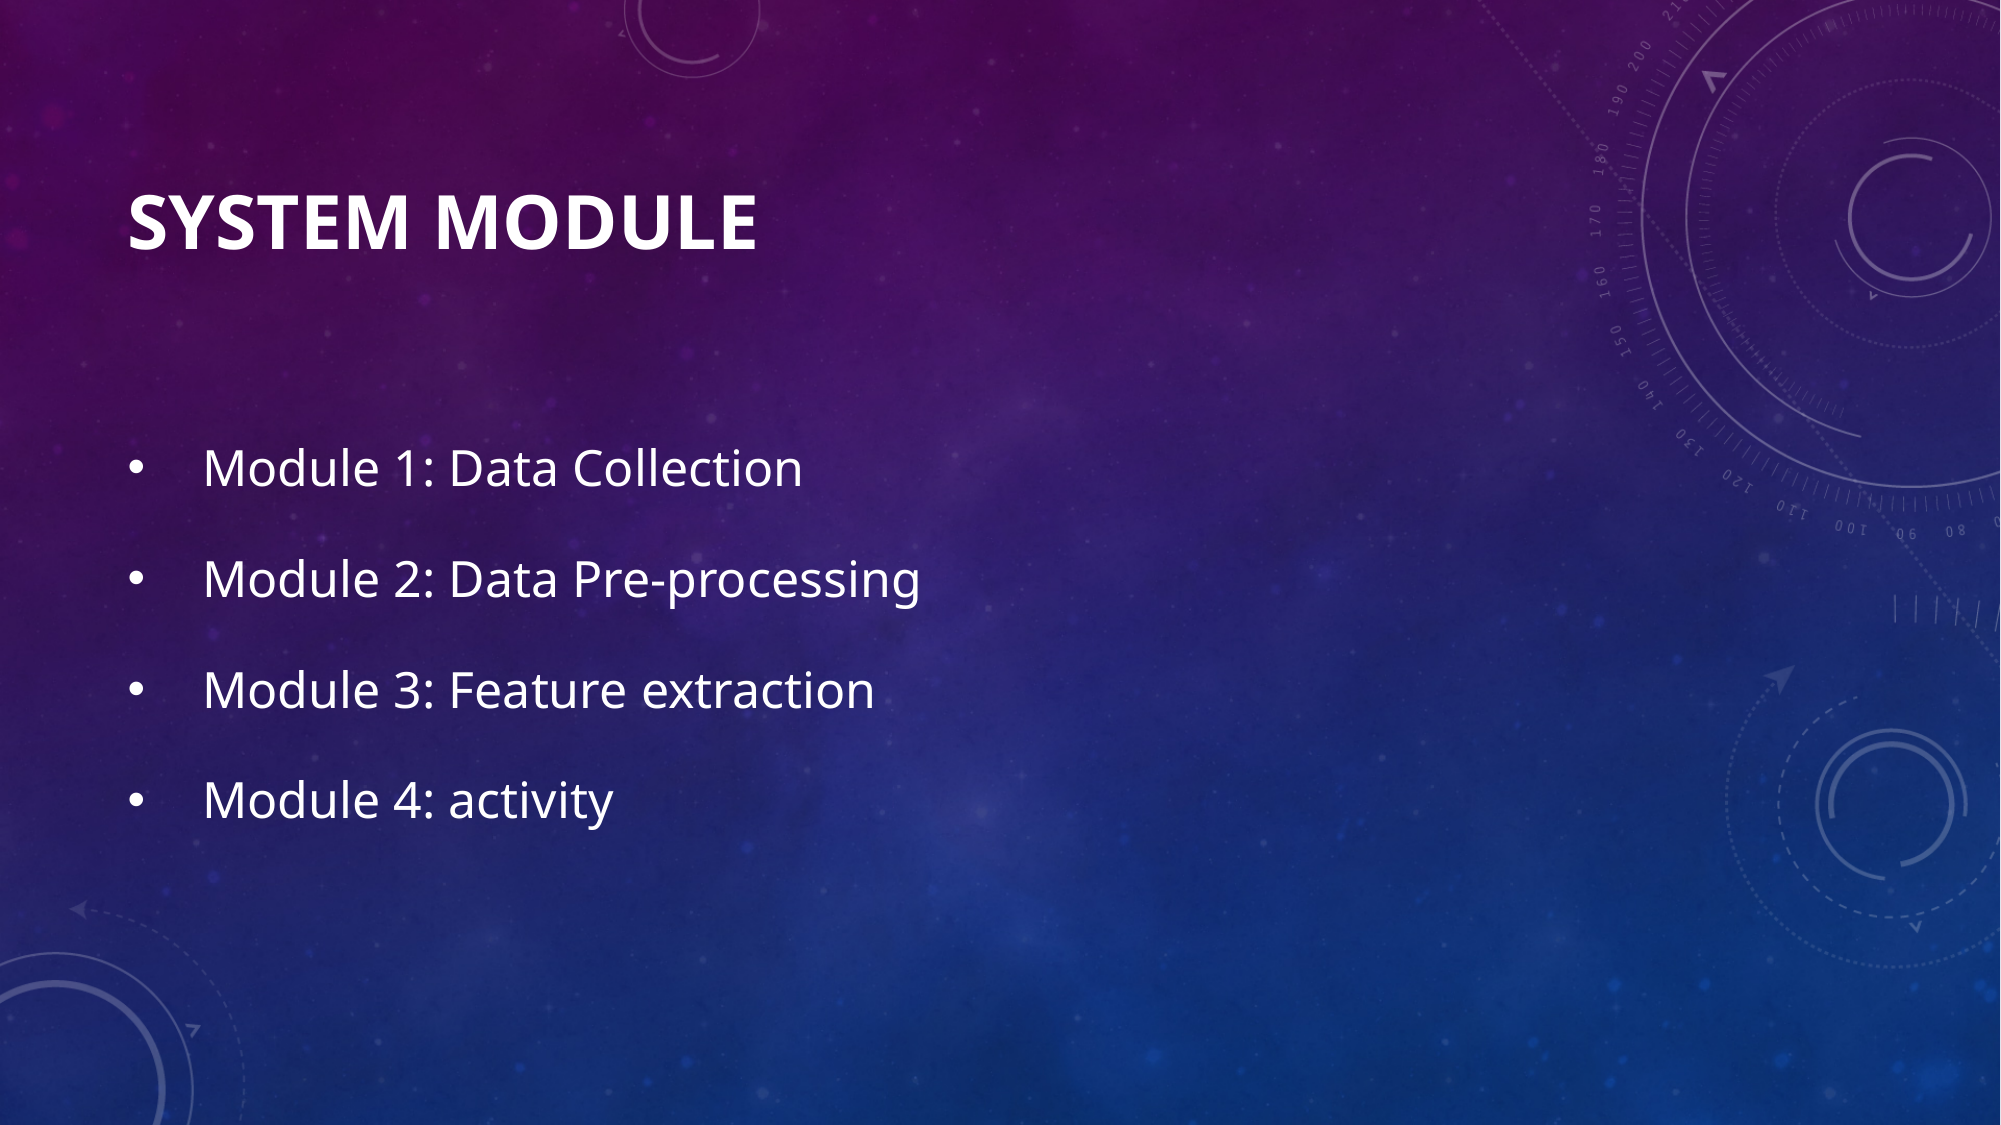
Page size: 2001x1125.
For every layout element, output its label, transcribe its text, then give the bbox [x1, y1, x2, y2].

list Module 1: Data Collection Module 2: Data Pre-processing Module 3: Feature extraction Module 4: activity [112, 351, 1775, 950]
picture [0, 0, 2001, 1125]
title SYSTEM MODULE [112, 99, 1775, 339]
